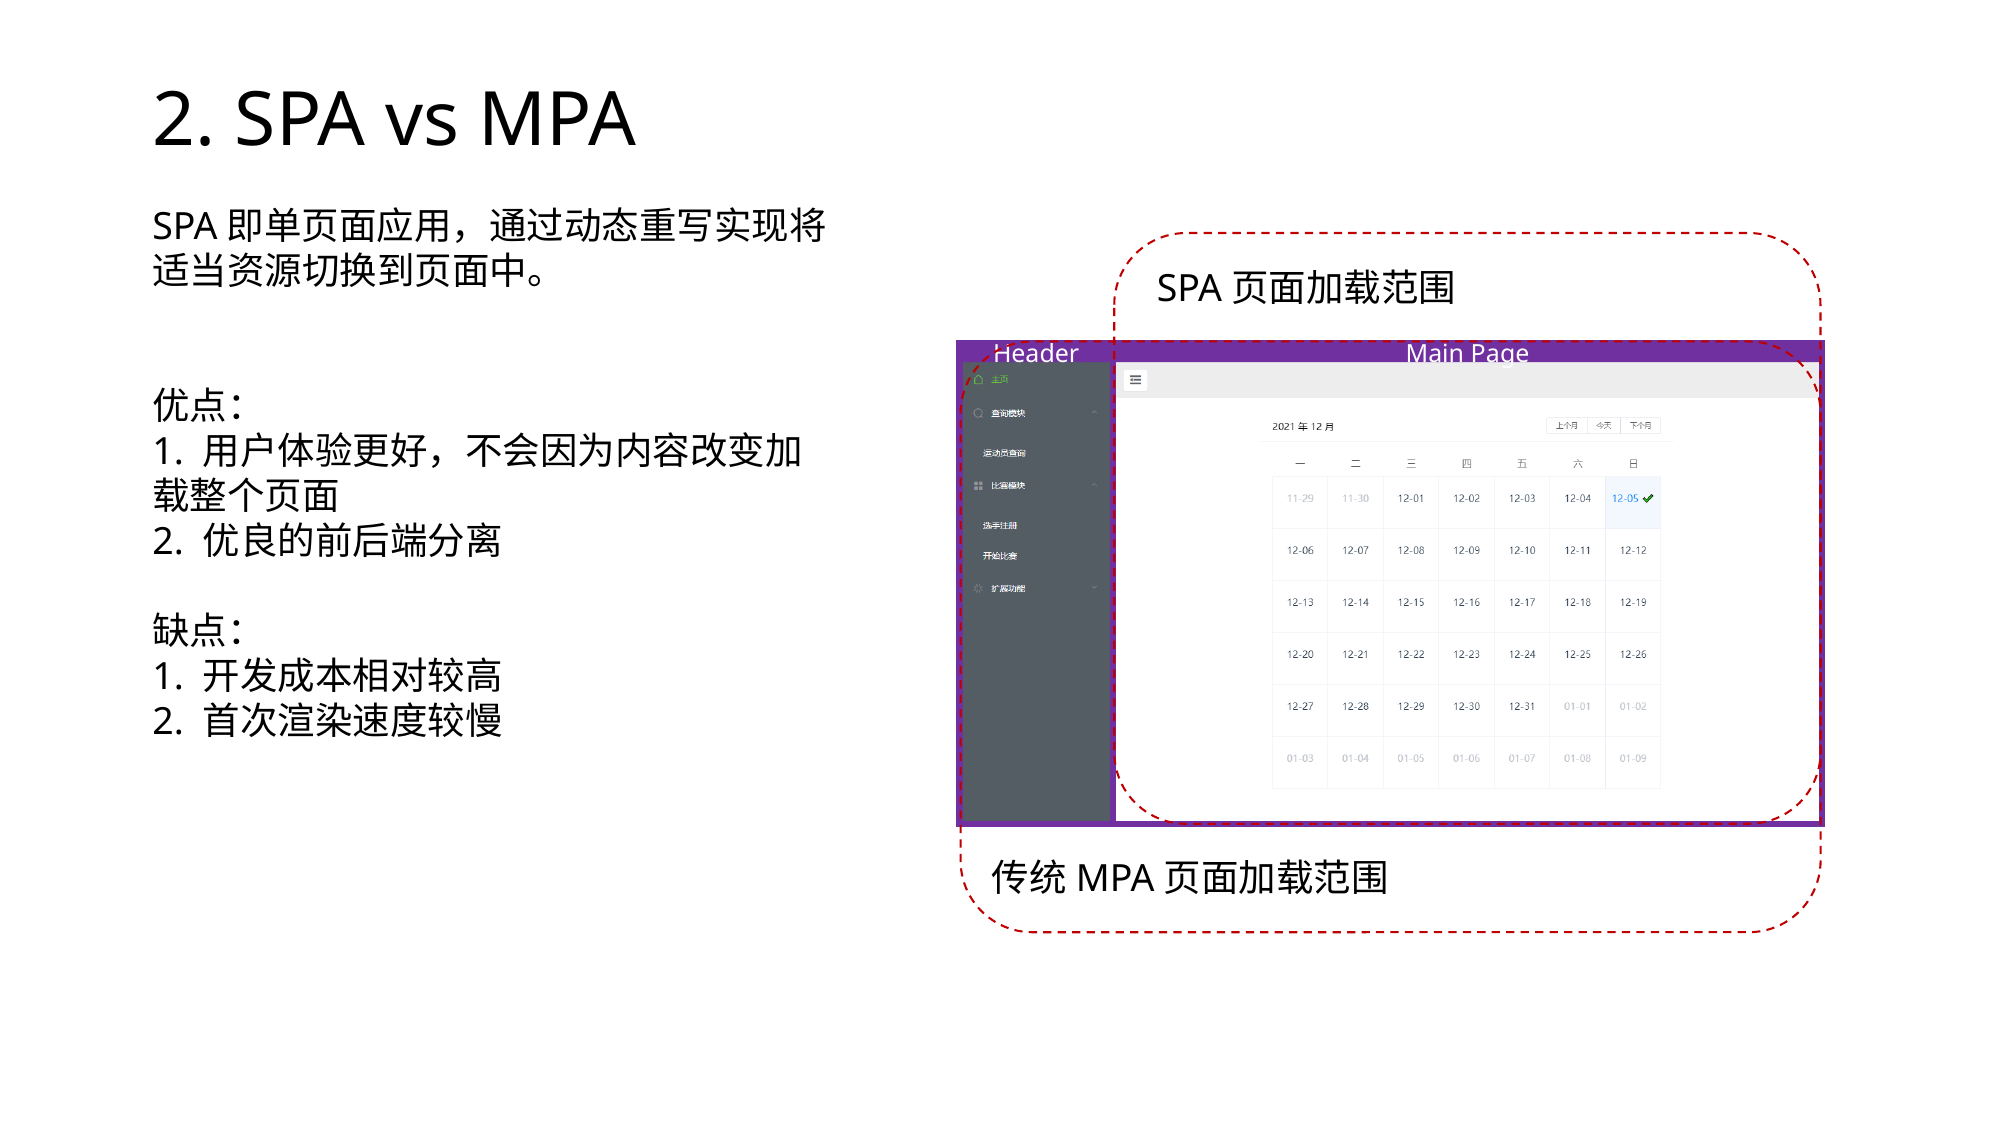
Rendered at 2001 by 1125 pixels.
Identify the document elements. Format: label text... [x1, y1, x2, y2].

title 2. SPA vs MPA [137, 59, 1863, 183]
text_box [959, 342, 1822, 824]
text_box SPA页面加载范围 [1142, 256, 1471, 317]
text_box 传统MPA页面加载范围 [977, 846, 1404, 906]
text_box [1113, 231, 1822, 342]
list SPA即单页面应用，通过动态重写实现将适当资源切换到页面中。 优点： 1. 用户体验更好，不会因为内容改变加载整个页面 2. 优良的前后端分离 缺点： 1. 开发成本相对较高 2. 首次渲染速度较慢 [137, 194, 847, 1014]
text_box [959, 824, 1822, 934]
